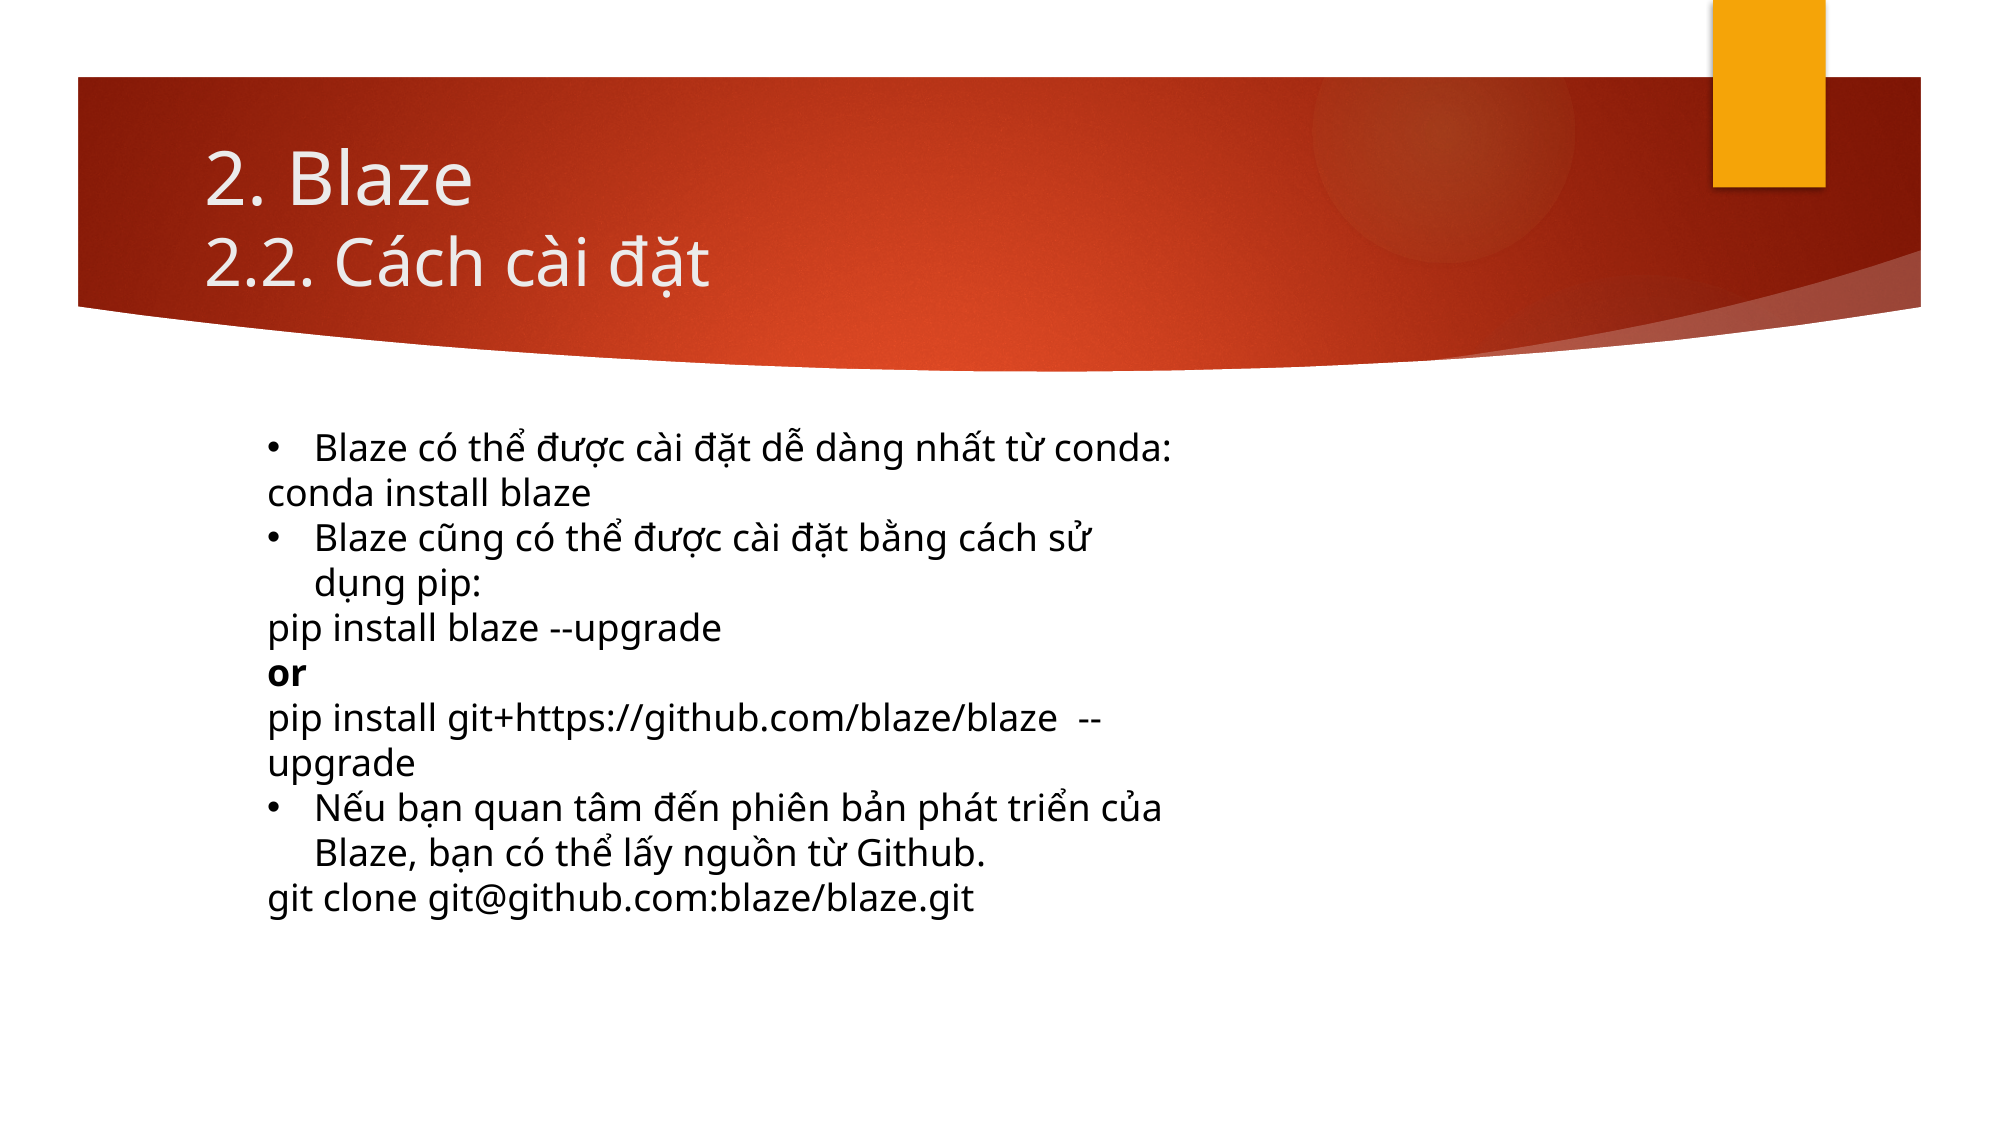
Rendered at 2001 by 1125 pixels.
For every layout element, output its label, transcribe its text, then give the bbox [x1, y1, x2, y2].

title 2. Blaze 2.2. Cách cài đặt [189, 155, 1627, 275]
text_box Blaze có thể được cài đặt dễ dàng nhất từ conda: conda install blaze Blaze cũng có thể được cài đặt bằng cách sử dụng pip: pip install blaze --upgrade or pip install git+https://github.com/blaze/blaze --upgrade Nếu bạn quan tâm đến phiên bản phát triển của Blaze, bạn có thể lấy nguồn từ Github. git clone git@github.com:blaze/blaze.git [252, 416, 1253, 971]
